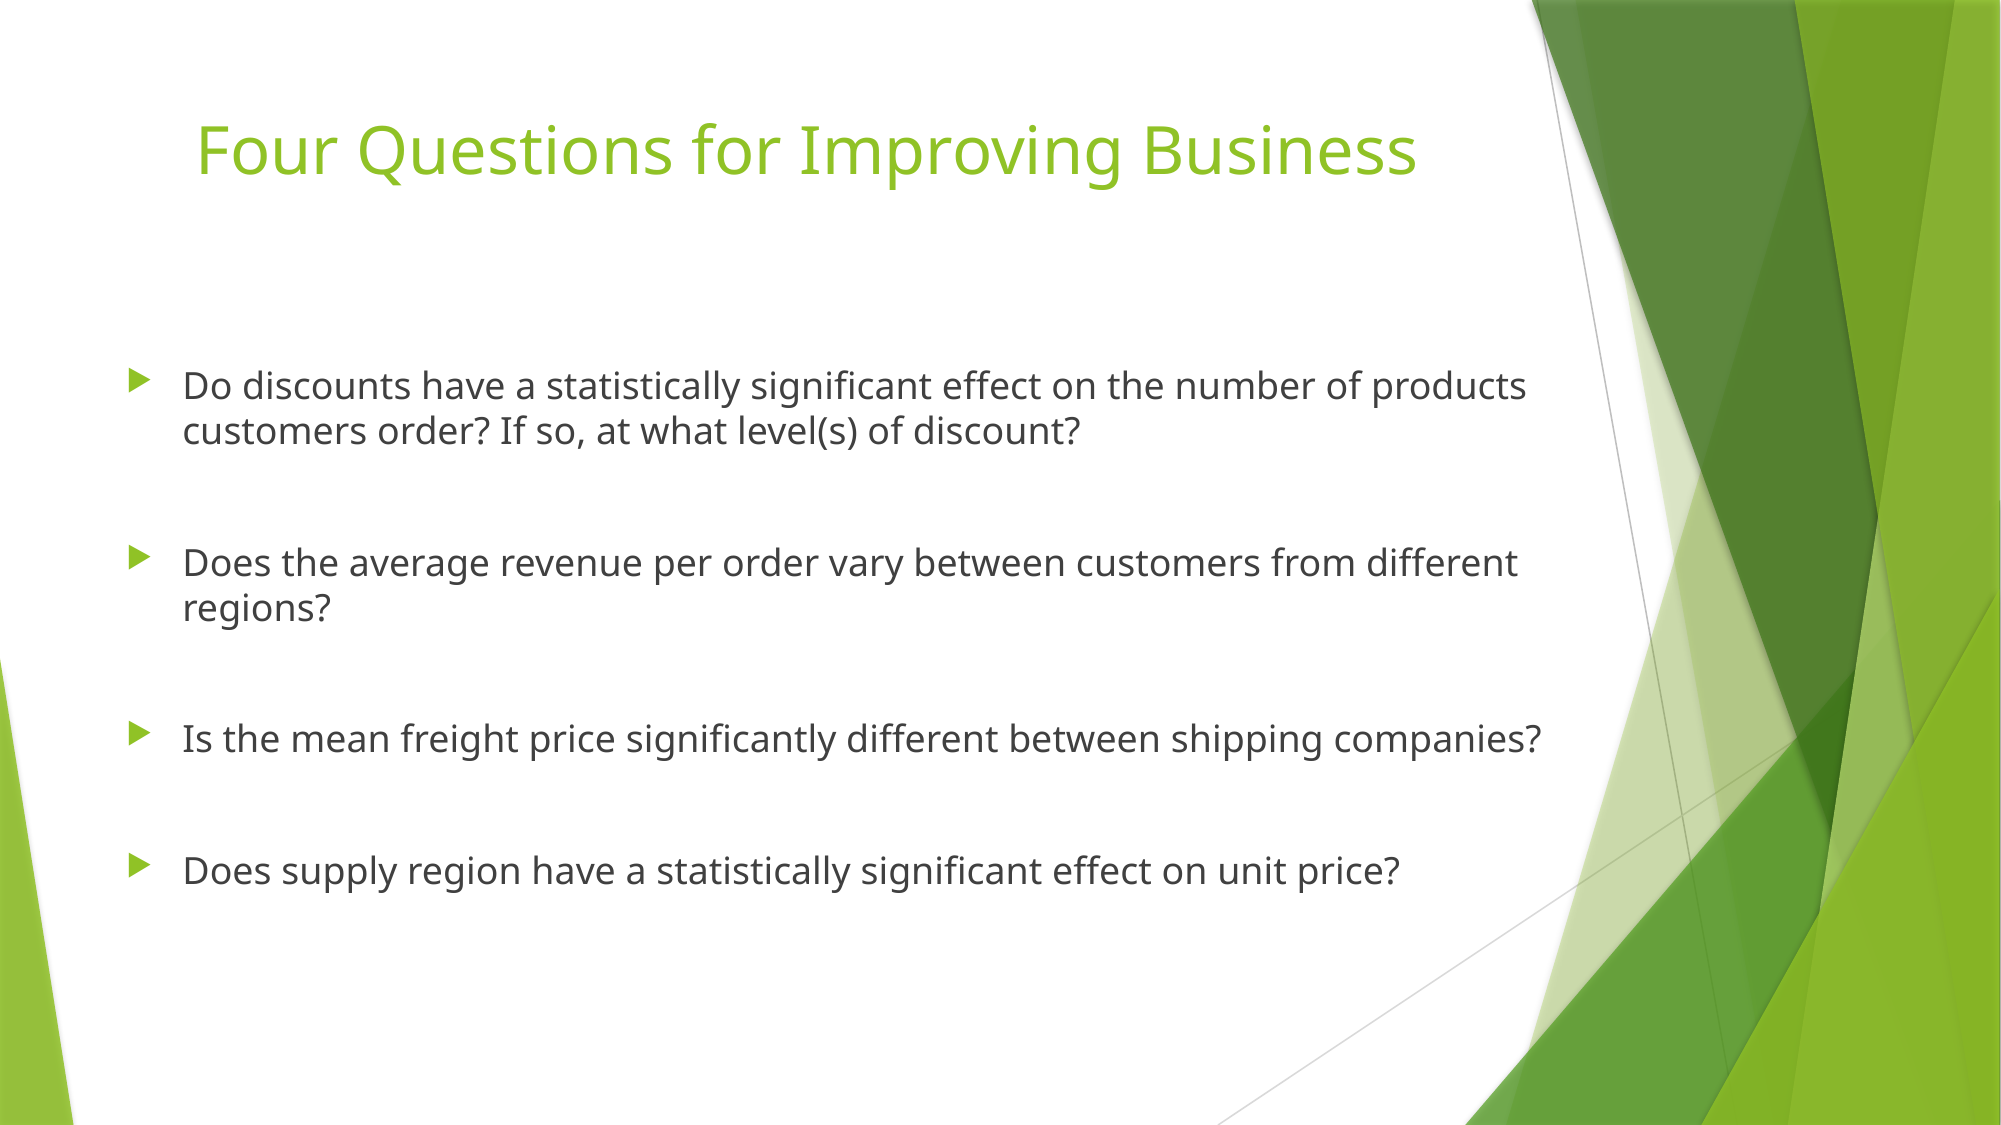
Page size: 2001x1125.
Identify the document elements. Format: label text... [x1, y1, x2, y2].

list Do discounts have a statistically significant effect on the number of products customers order? If so, at what level(s) of discount? Does the average revenue per order vary between customers from different regions? Is the mean freight price significantly different between shipping companies? Does supply region have a statistically significant effect on unit price? [111, 354, 1624, 992]
title Four Questions for Improving Business [111, 99, 1522, 252]
